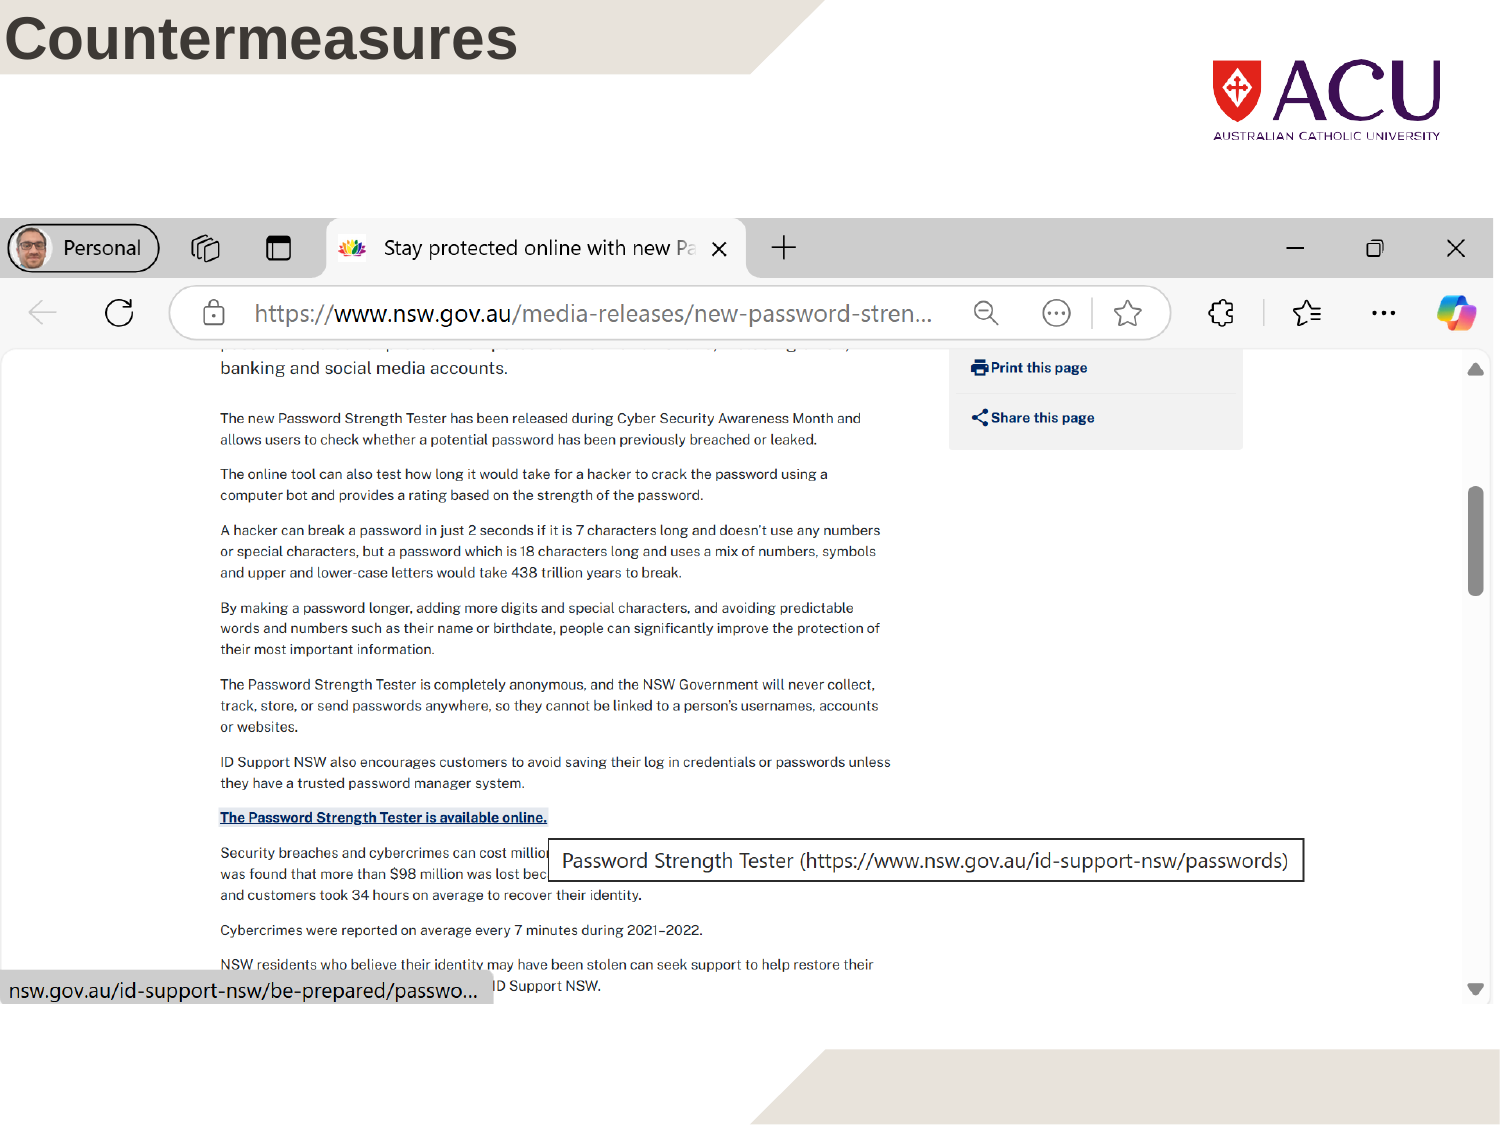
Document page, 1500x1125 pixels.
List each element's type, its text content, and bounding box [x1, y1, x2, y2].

picture [0, 218, 1494, 1004]
title Countermeasures [2, 0, 1498, 187]
